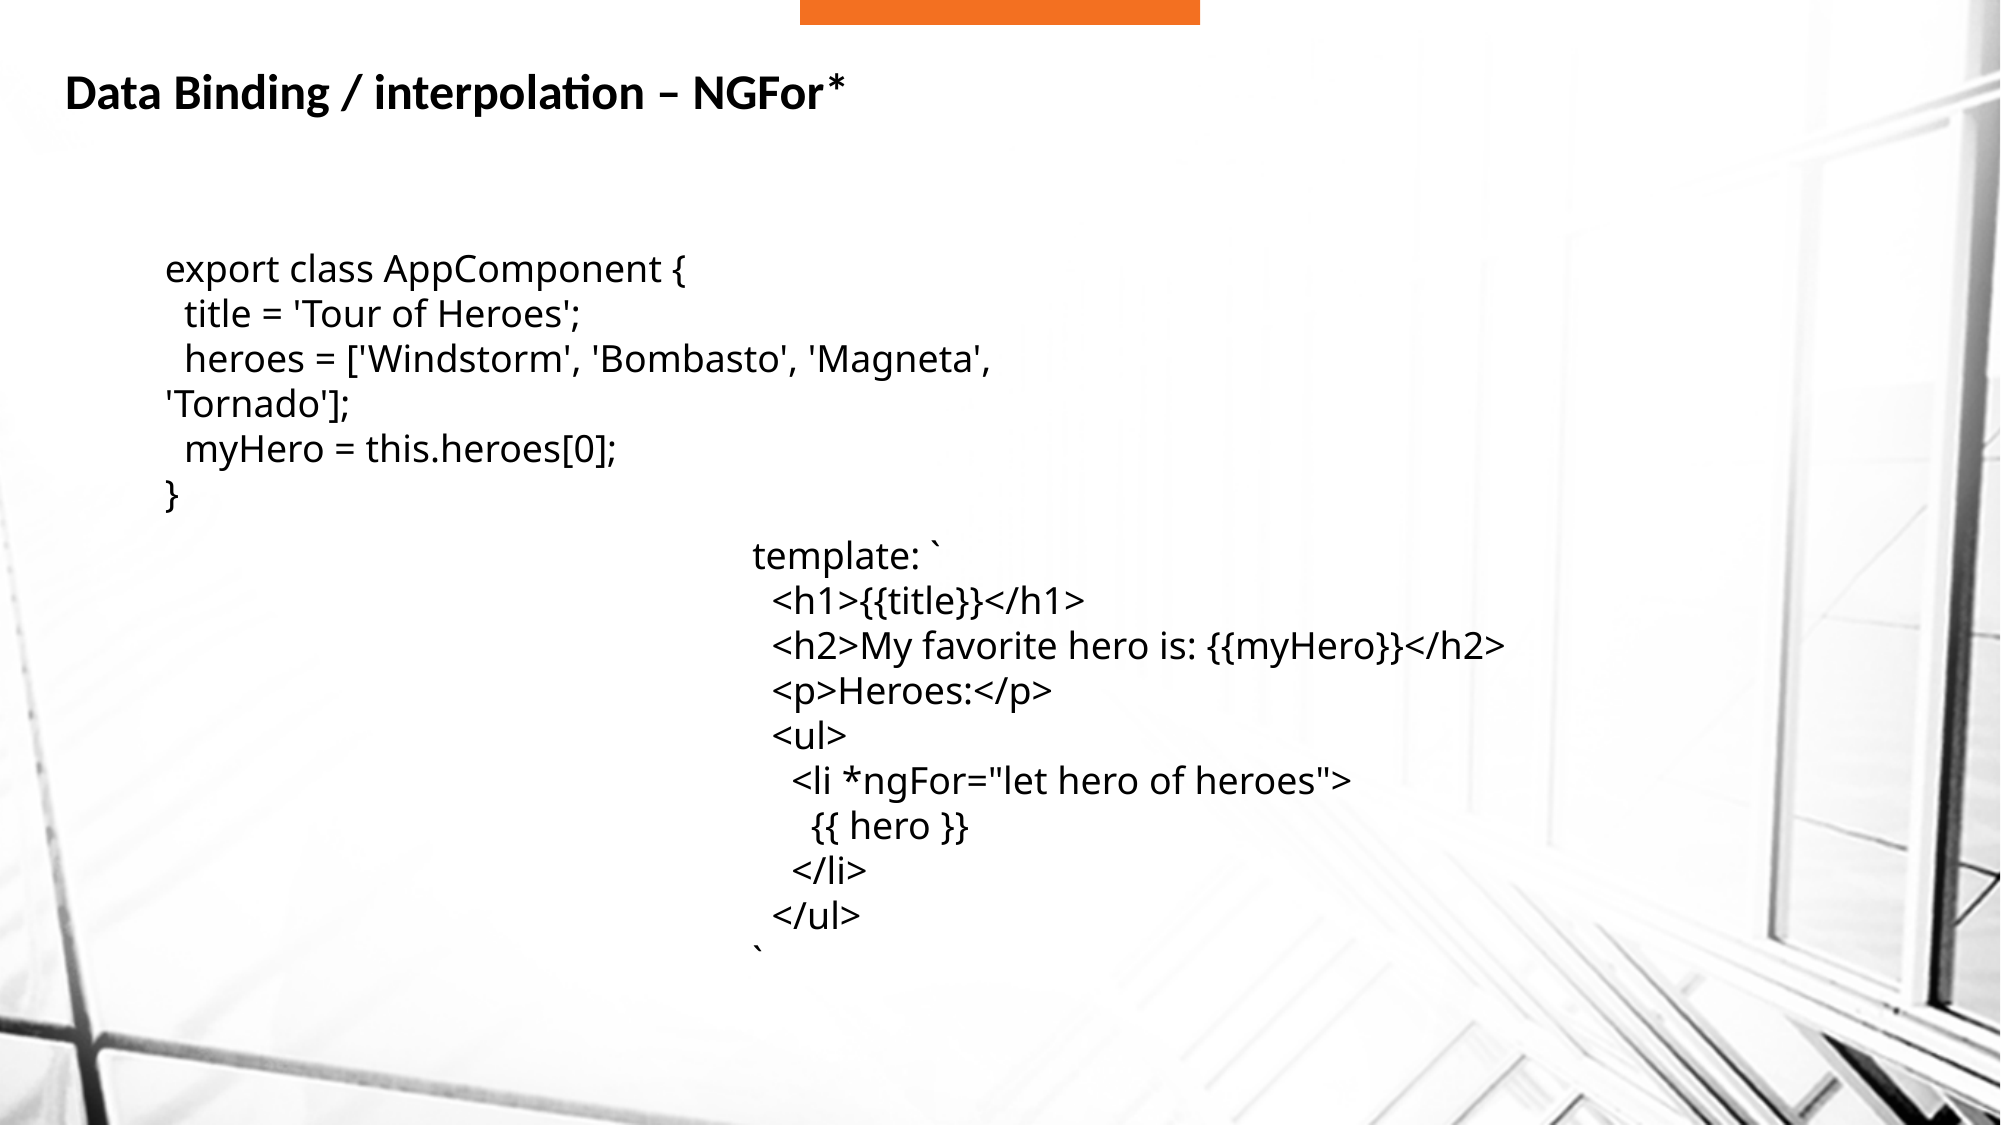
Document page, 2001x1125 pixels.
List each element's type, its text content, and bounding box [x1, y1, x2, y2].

picture [0, 0, 2001, 1125]
text_box export class AppComponent { title = 'Tour of Heroes'; heroes = ['Windstorm', 'Bombasto', 'Magneta', 'Tornado']; myHero = this.heroes[0]; } [150, 237, 1150, 523]
title Data Binding / interpolation – NGFor* [50, 63, 1950, 150]
text_box template: ` <h1>{{title}}</h1> <h2>My favorite hero is: {{myHero}}</h2> <p>Heroes:</p> <ul> <li *ngFor="let hero of heroes"> {{ hero }} </li> </ul> ` [737, 524, 1738, 990]
